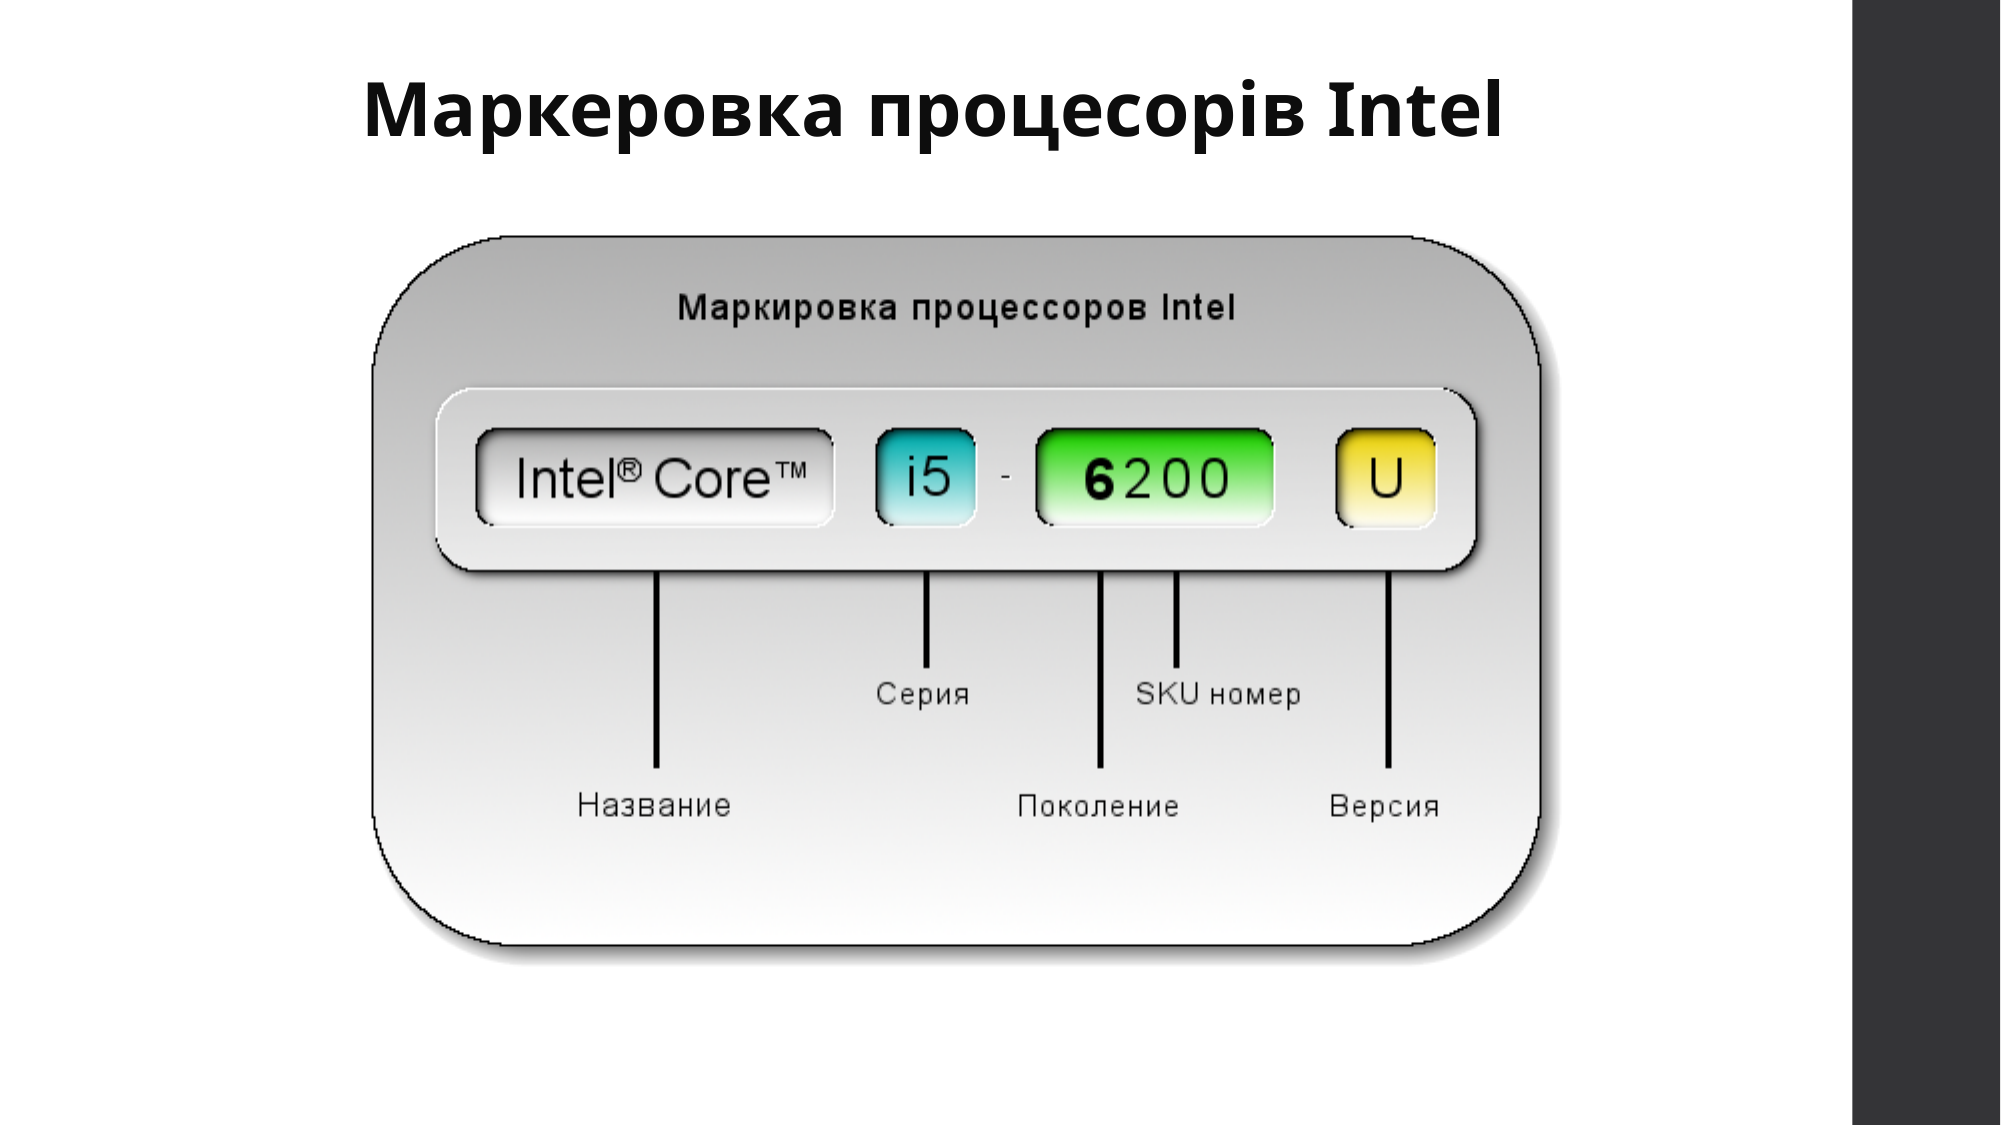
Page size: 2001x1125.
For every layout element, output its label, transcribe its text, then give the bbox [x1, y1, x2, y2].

text_box Маркеровка процесорів Intel [346, 54, 1521, 160]
picture [359, 195, 1577, 977]
